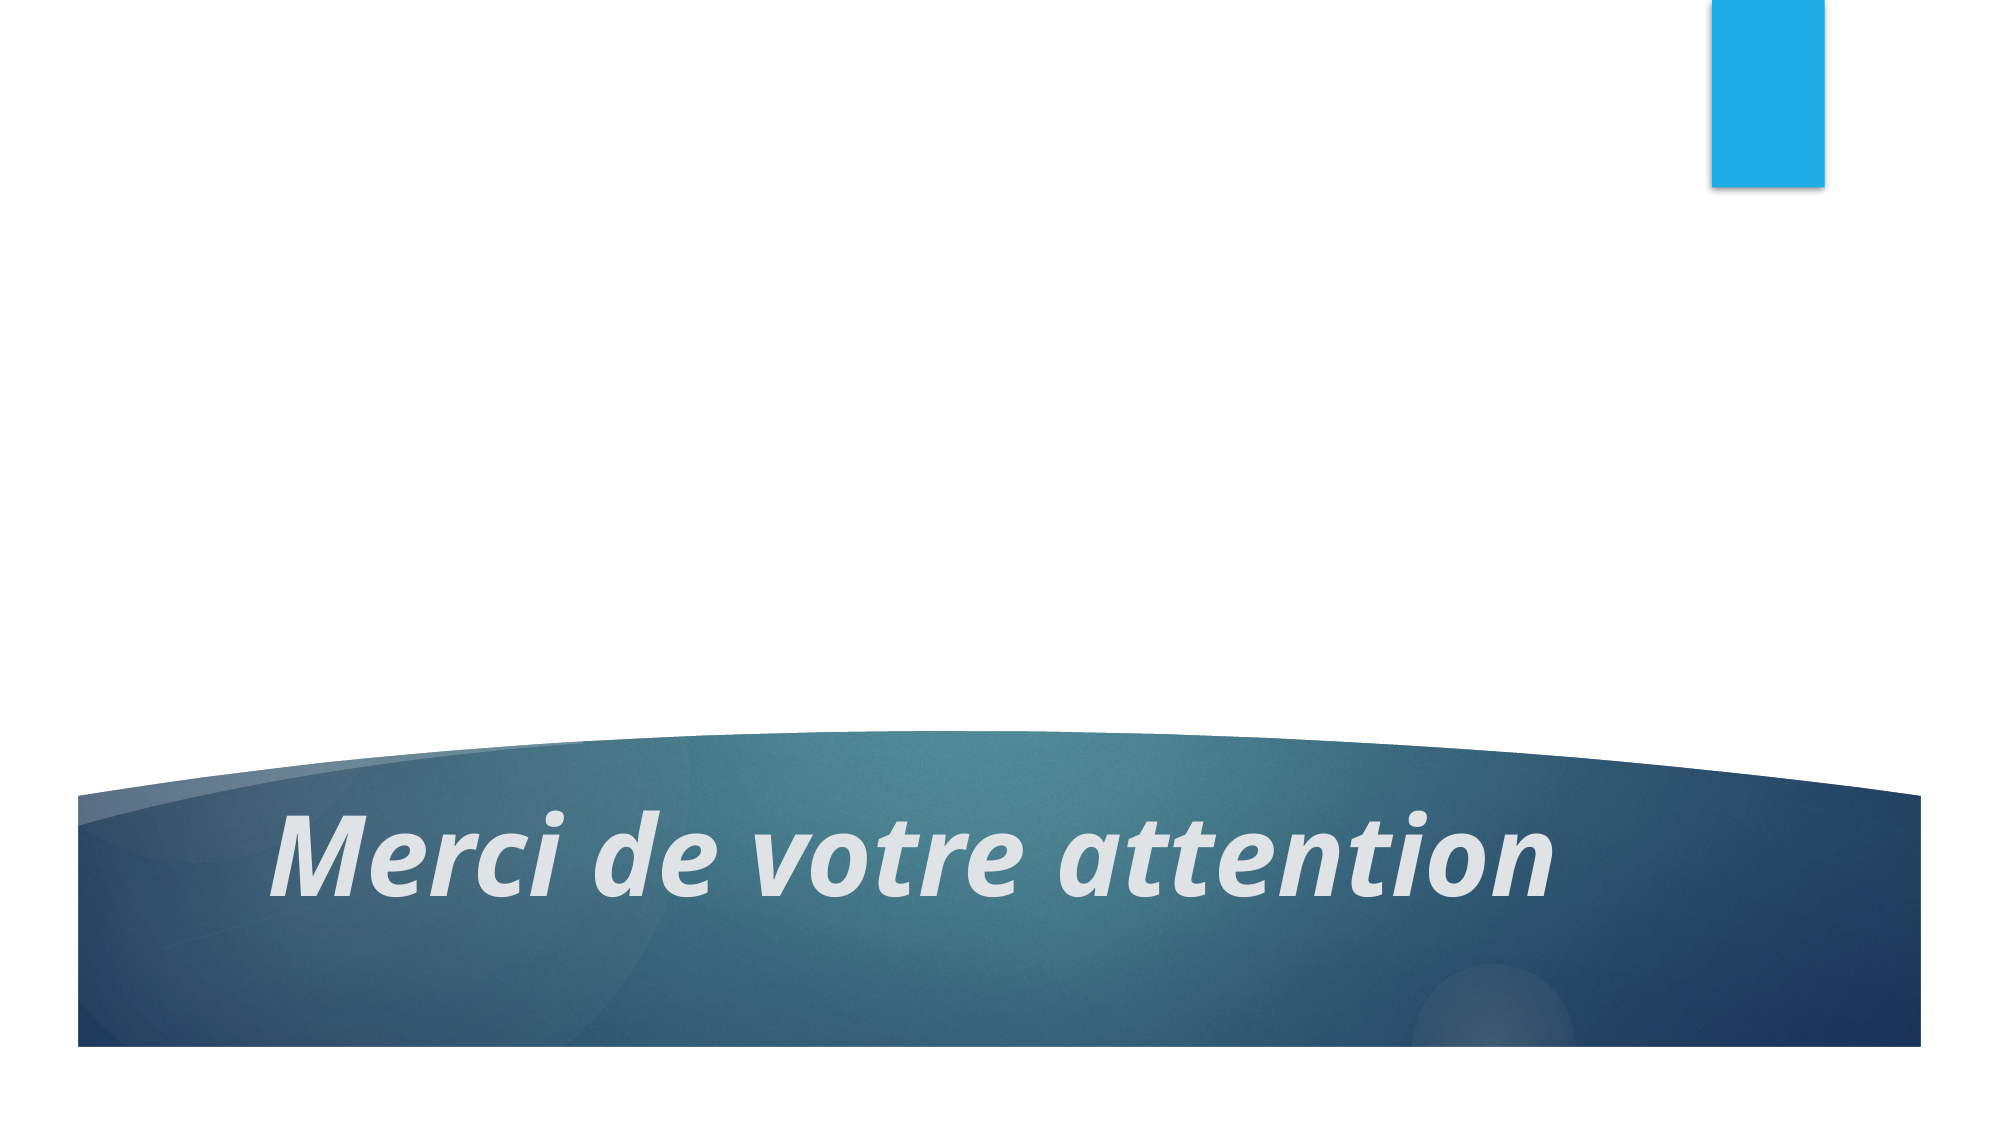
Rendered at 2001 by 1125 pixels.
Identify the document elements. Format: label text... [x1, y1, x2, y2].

title Merci de votre attention [189, 833, 1638, 927]
